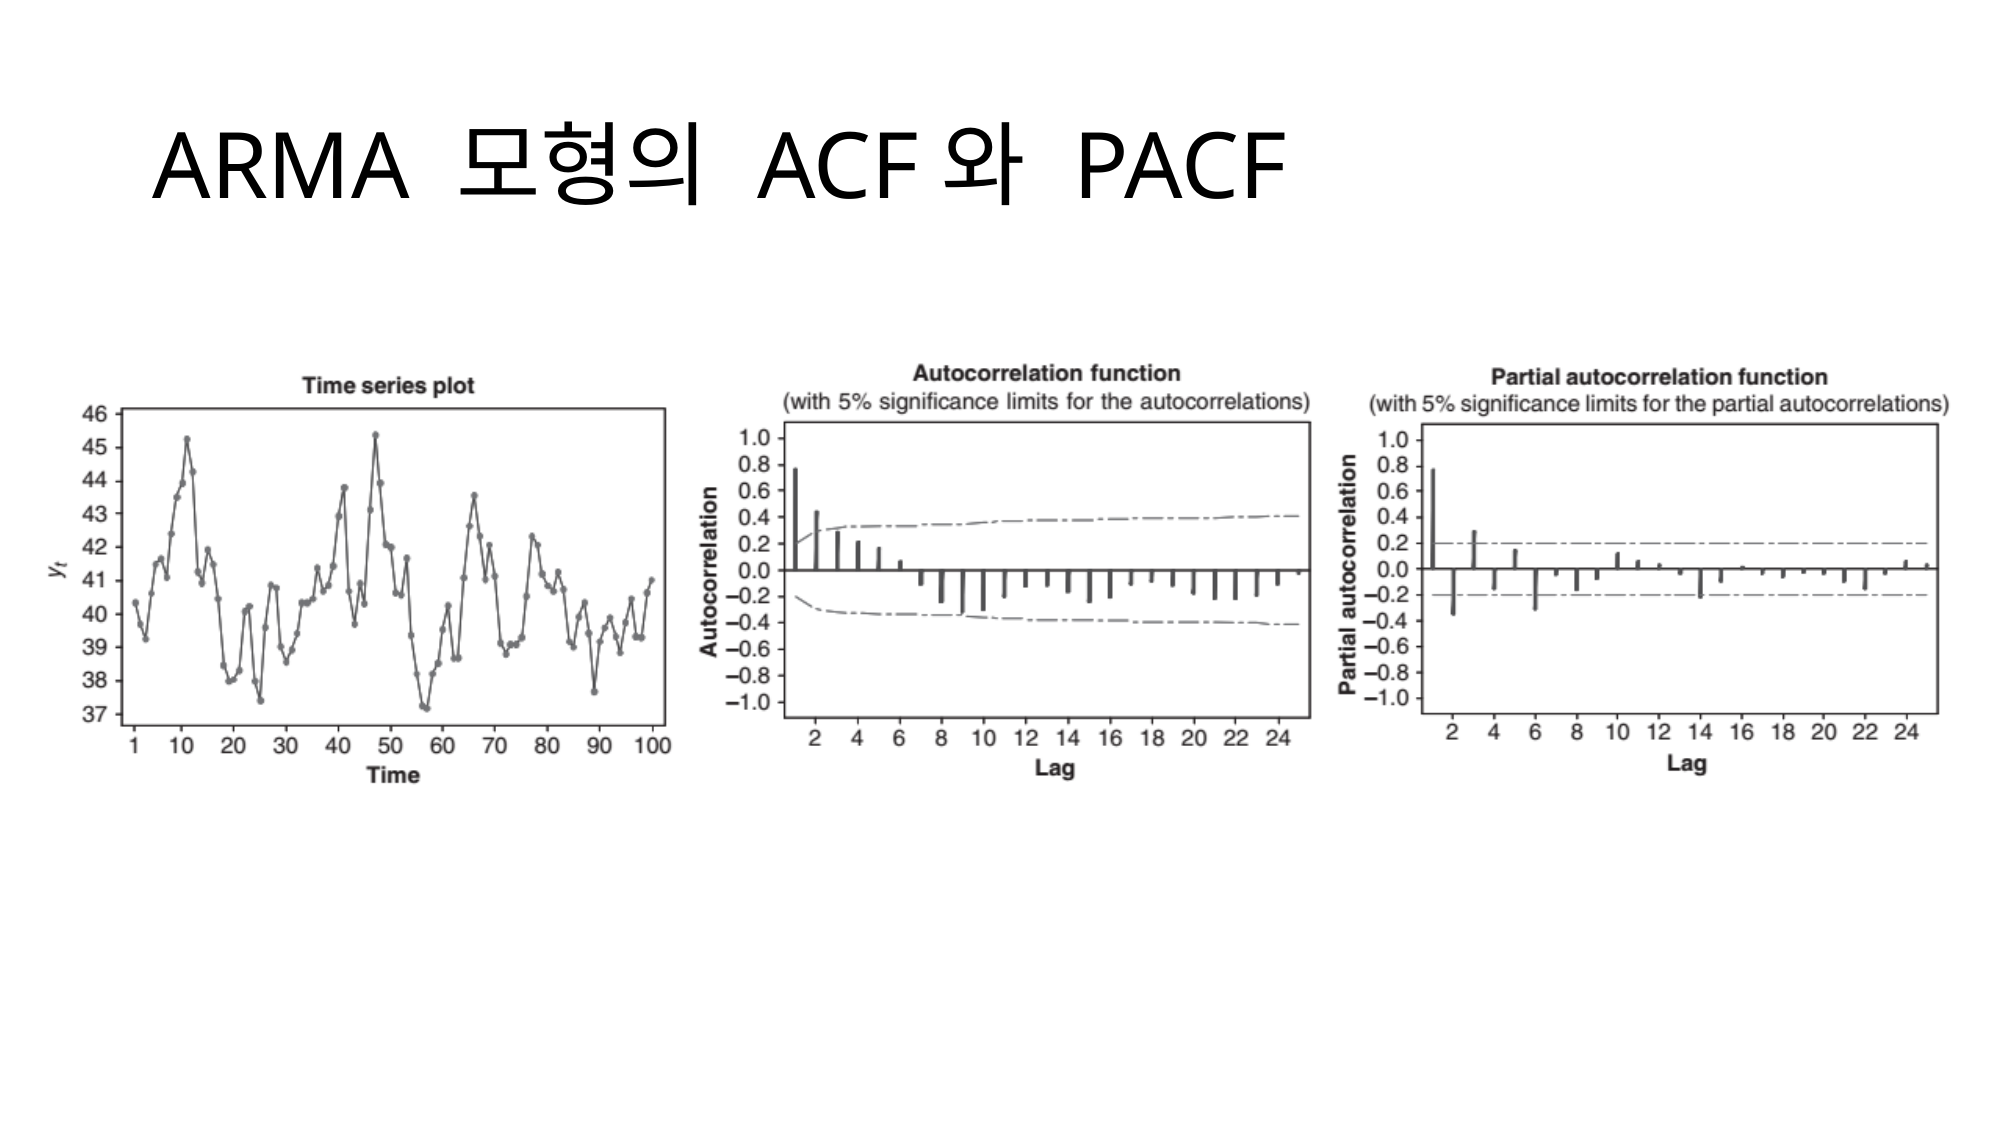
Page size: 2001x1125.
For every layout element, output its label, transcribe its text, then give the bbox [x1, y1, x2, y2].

title ARMA 모형의 ACF와 PACF [137, 59, 1863, 278]
picture [35, 342, 1966, 791]
